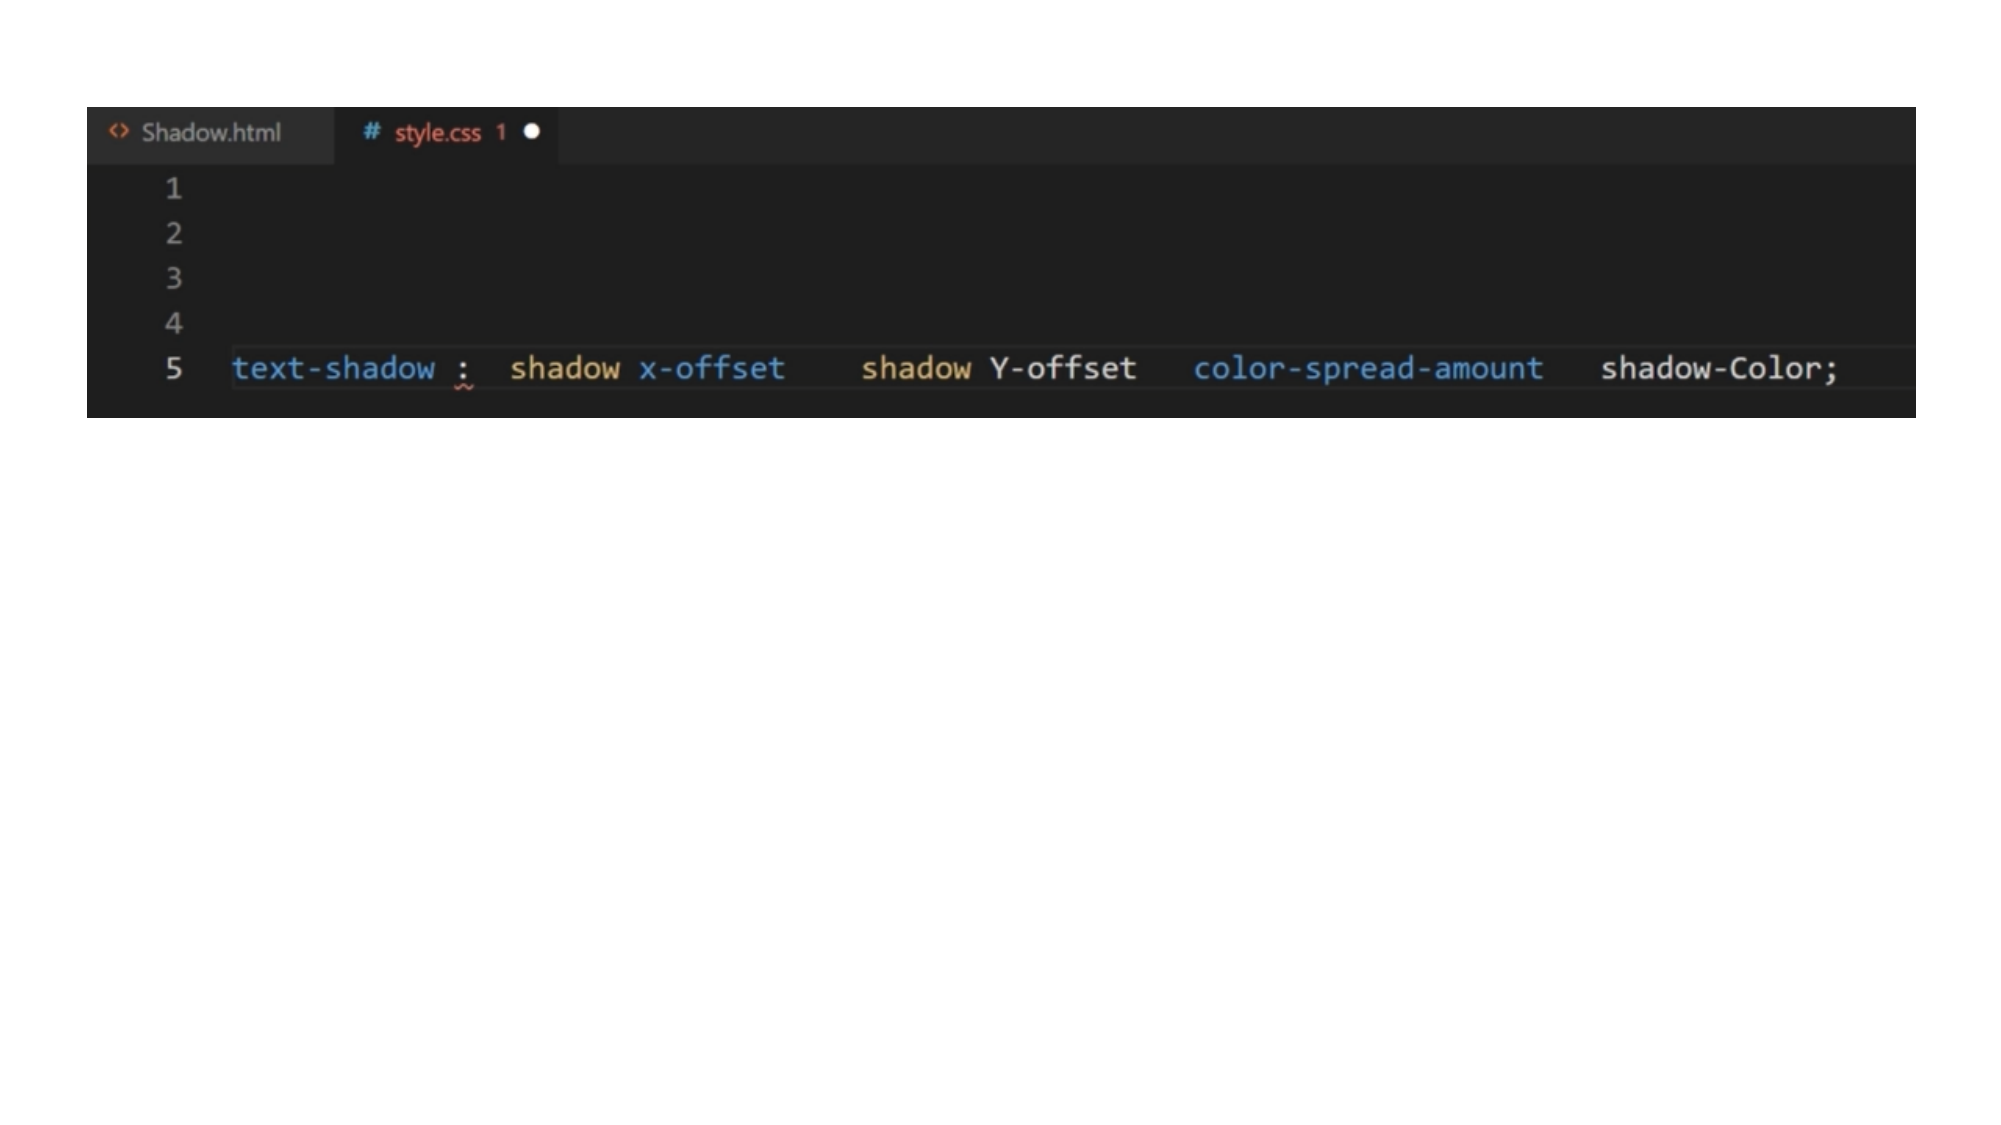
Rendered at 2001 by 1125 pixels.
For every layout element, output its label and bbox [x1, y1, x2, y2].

picture [87, 107, 1916, 418]
